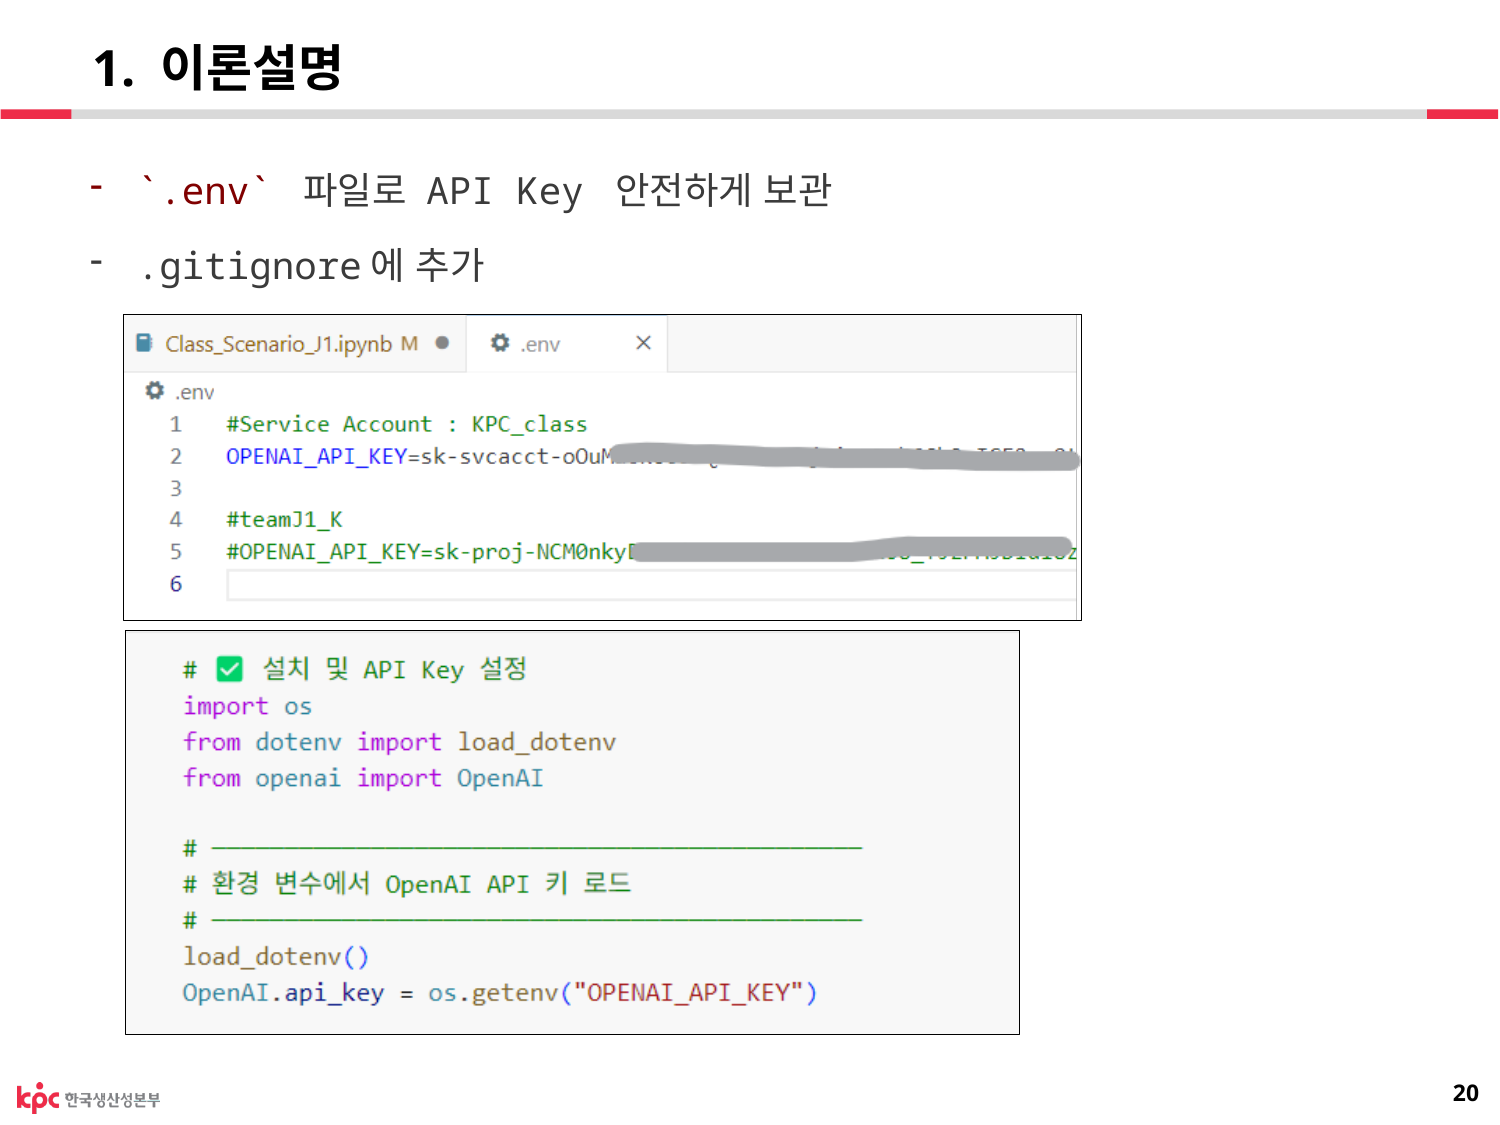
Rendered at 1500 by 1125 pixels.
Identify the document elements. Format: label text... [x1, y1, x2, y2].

picture [125, 630, 1020, 1035]
title 1. 이론설명 [64, 19, 1436, 114]
list `.env` 파일로 API Key 안전하게 보관 .gitignore에 추가 [75, 137, 1436, 1012]
picture [123, 314, 1081, 621]
picture [17, 1082, 160, 1114]
